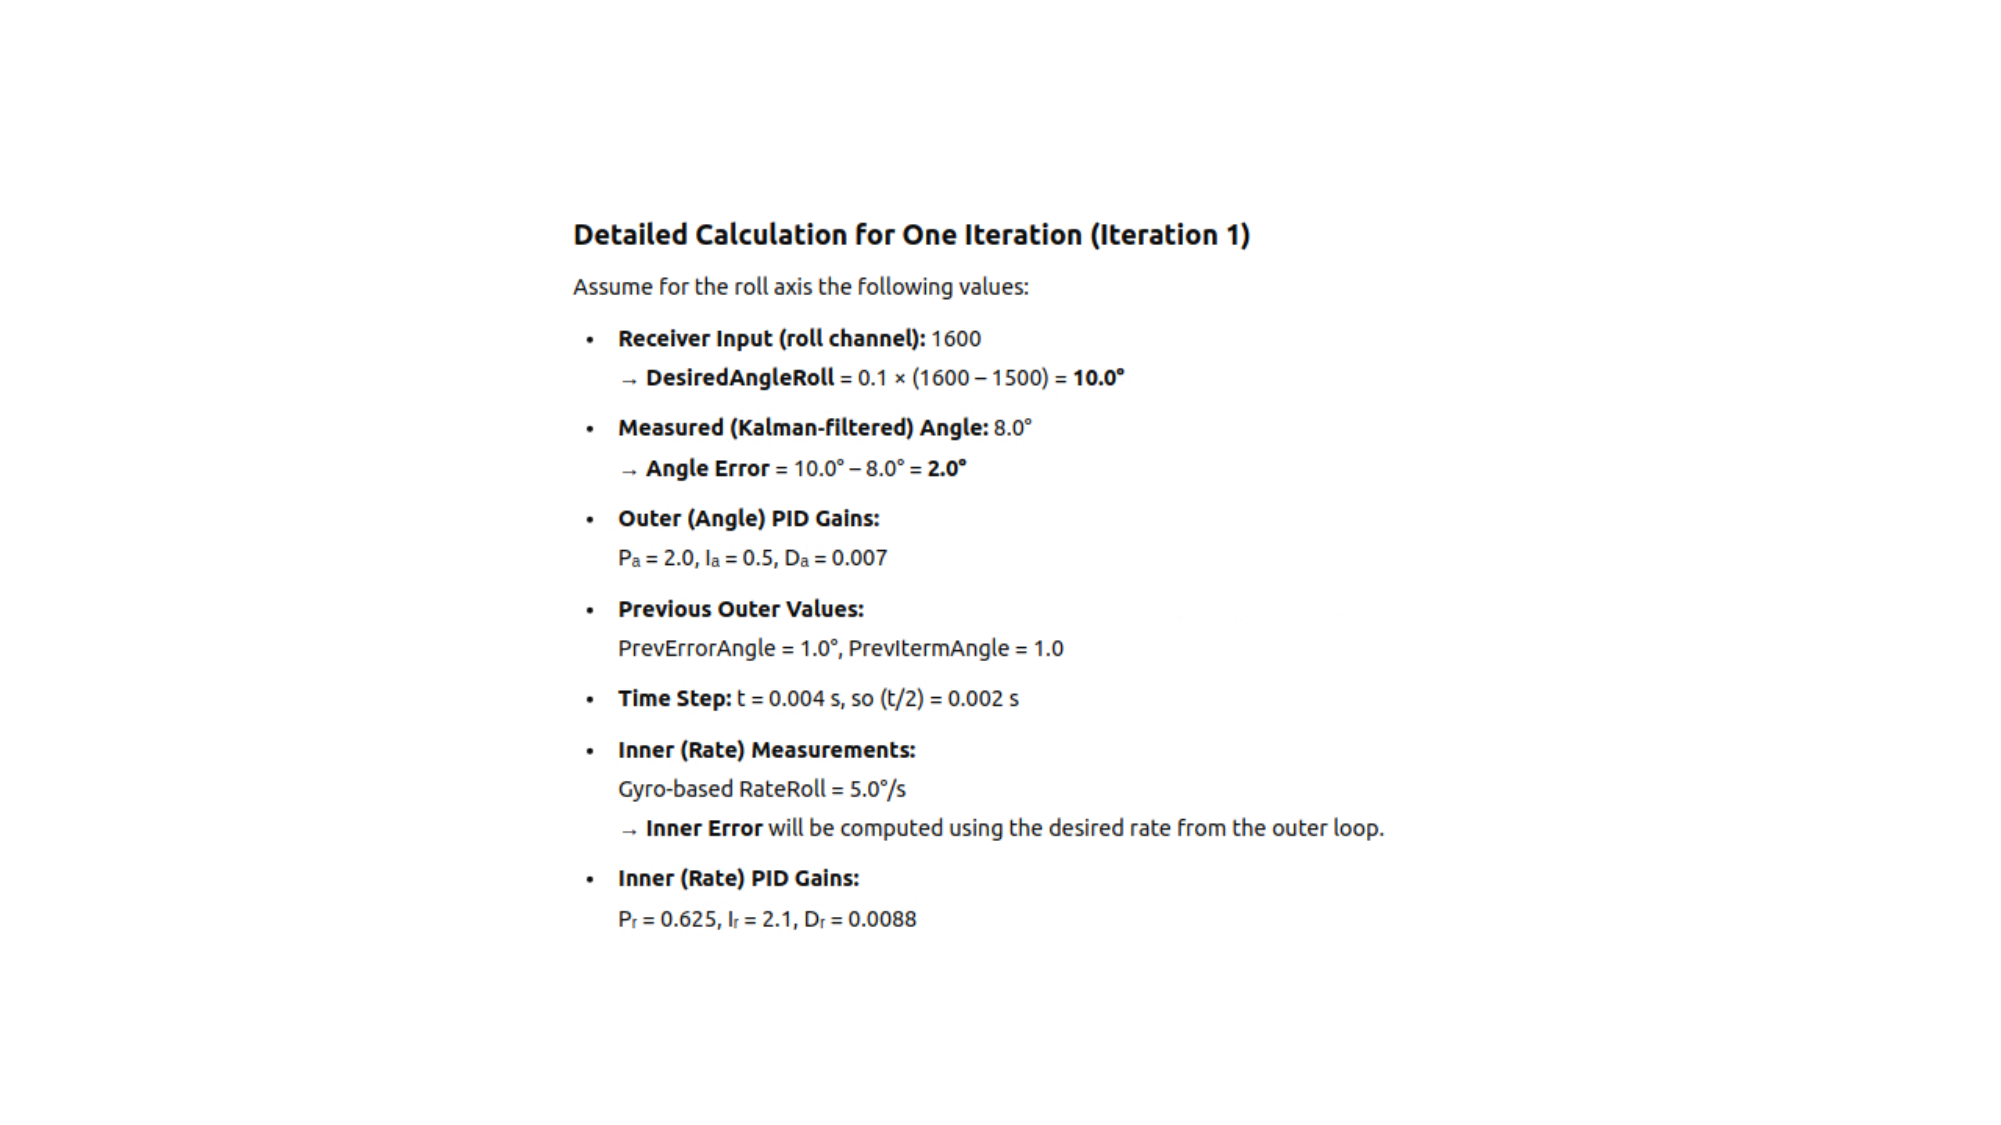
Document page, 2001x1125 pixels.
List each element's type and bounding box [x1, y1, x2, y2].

picture [511, 172, 1488, 953]
